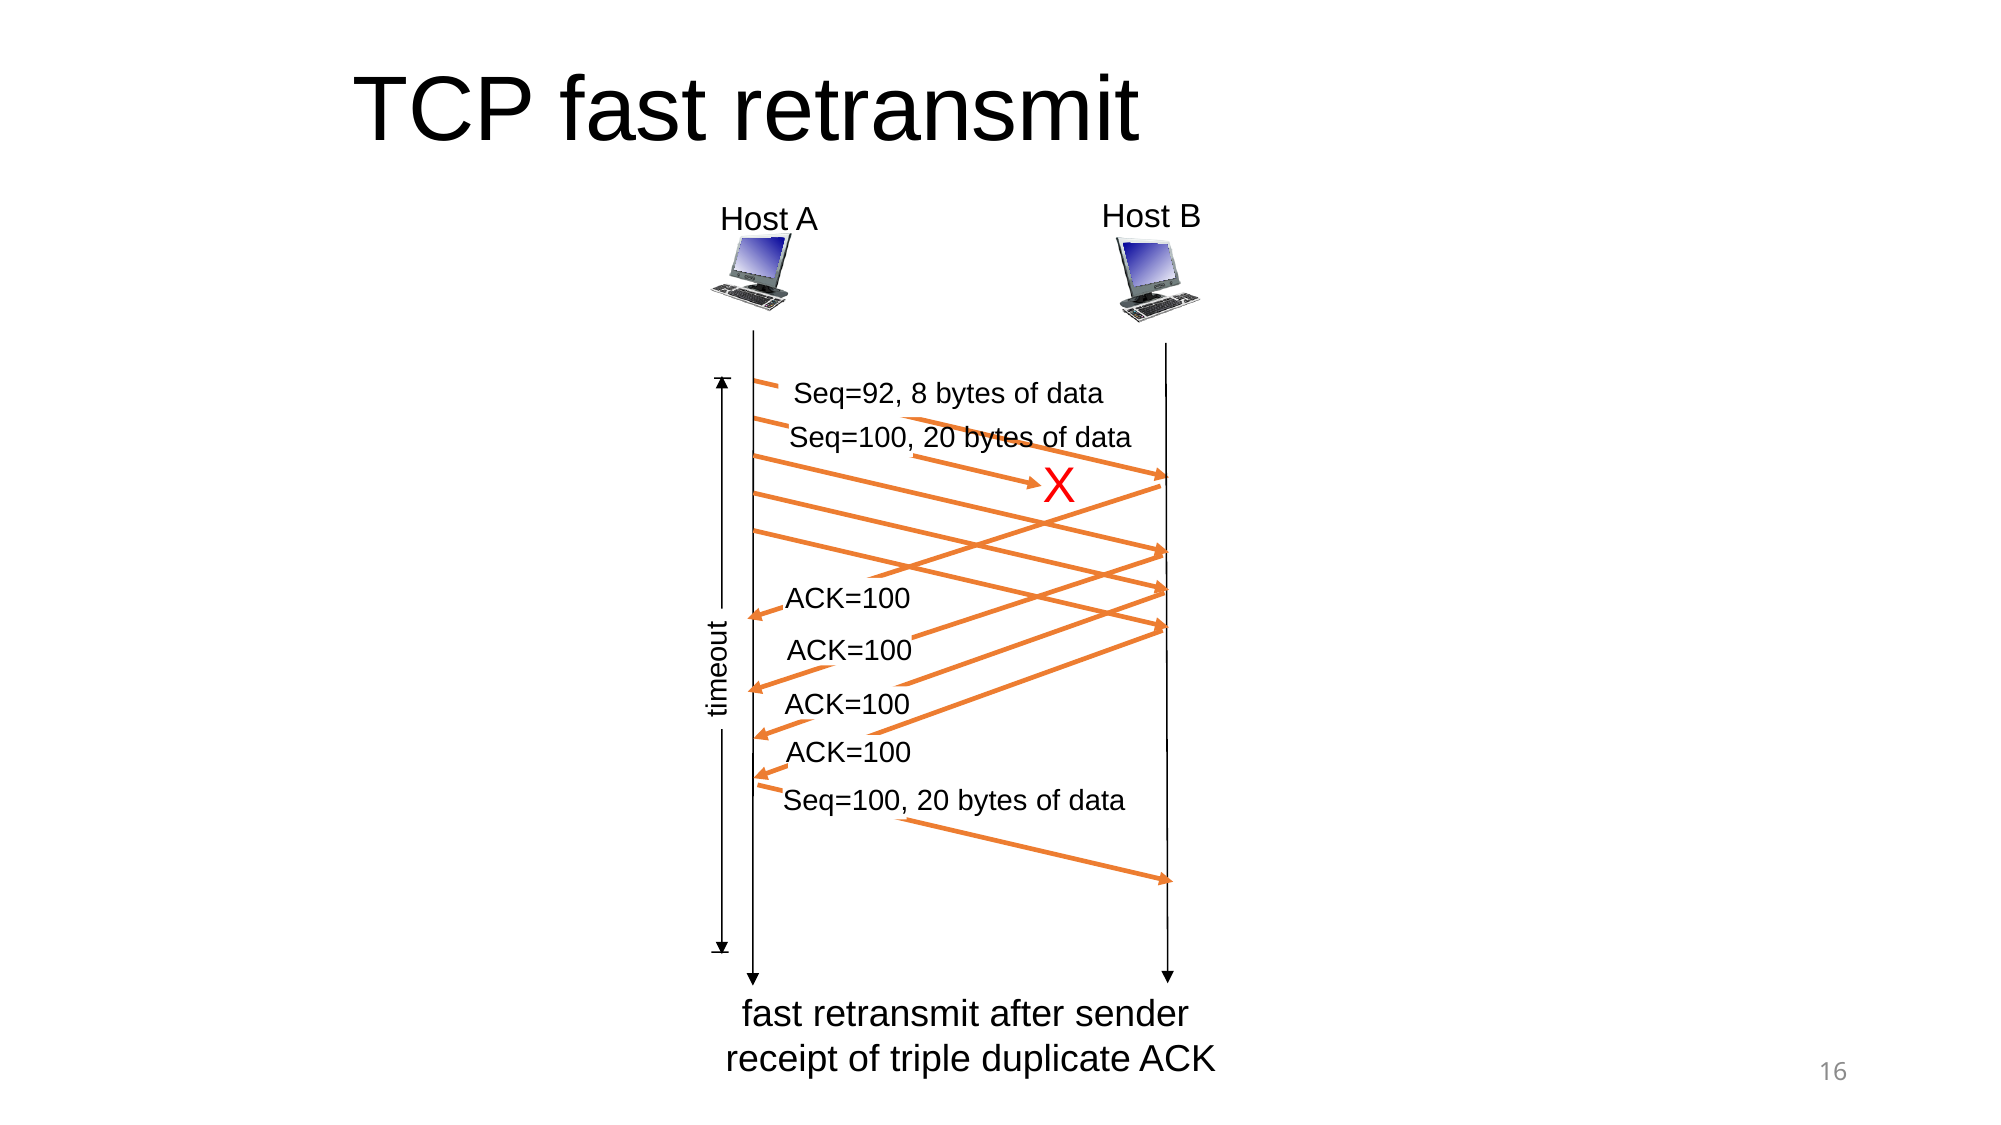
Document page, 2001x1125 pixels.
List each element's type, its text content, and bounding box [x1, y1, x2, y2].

title TCP fast retransmit [337, 36, 1165, 185]
text_box fast retransmit after sender receipt of triple duplicate ACK [710, 981, 1232, 1087]
text_box [746, 955, 760, 981]
text_box [756, 768, 770, 780]
text_box [756, 728, 770, 741]
text_box Seq=92, 8 bytes of data [778, 367, 1119, 411]
text_box [1098, 461, 1166, 481]
slide_number 16 [1412, 1042, 1863, 1103]
text_box X [1027, 461, 1075, 520]
text_box [925, 824, 1174, 886]
text_box [1161, 884, 1174, 981]
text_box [771, 623, 928, 674]
text_box [1029, 520, 1169, 556]
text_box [770, 572, 926, 623]
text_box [769, 677, 926, 728]
text_box Seq=100, 20 bytes of data [767, 773, 1141, 824]
text_box [756, 681, 769, 694]
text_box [770, 726, 927, 777]
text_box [690, 229, 795, 317]
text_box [690, 375, 756, 955]
text_box Seq=100, 20 bytes of data [774, 411, 1148, 461]
text_box Host B [1086, 186, 1217, 242]
text_box Host A [705, 189, 834, 245]
text_box [756, 609, 770, 621]
text_box [1109, 613, 1169, 631]
text_box [1104, 575, 1169, 594]
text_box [1113, 233, 1221, 329]
